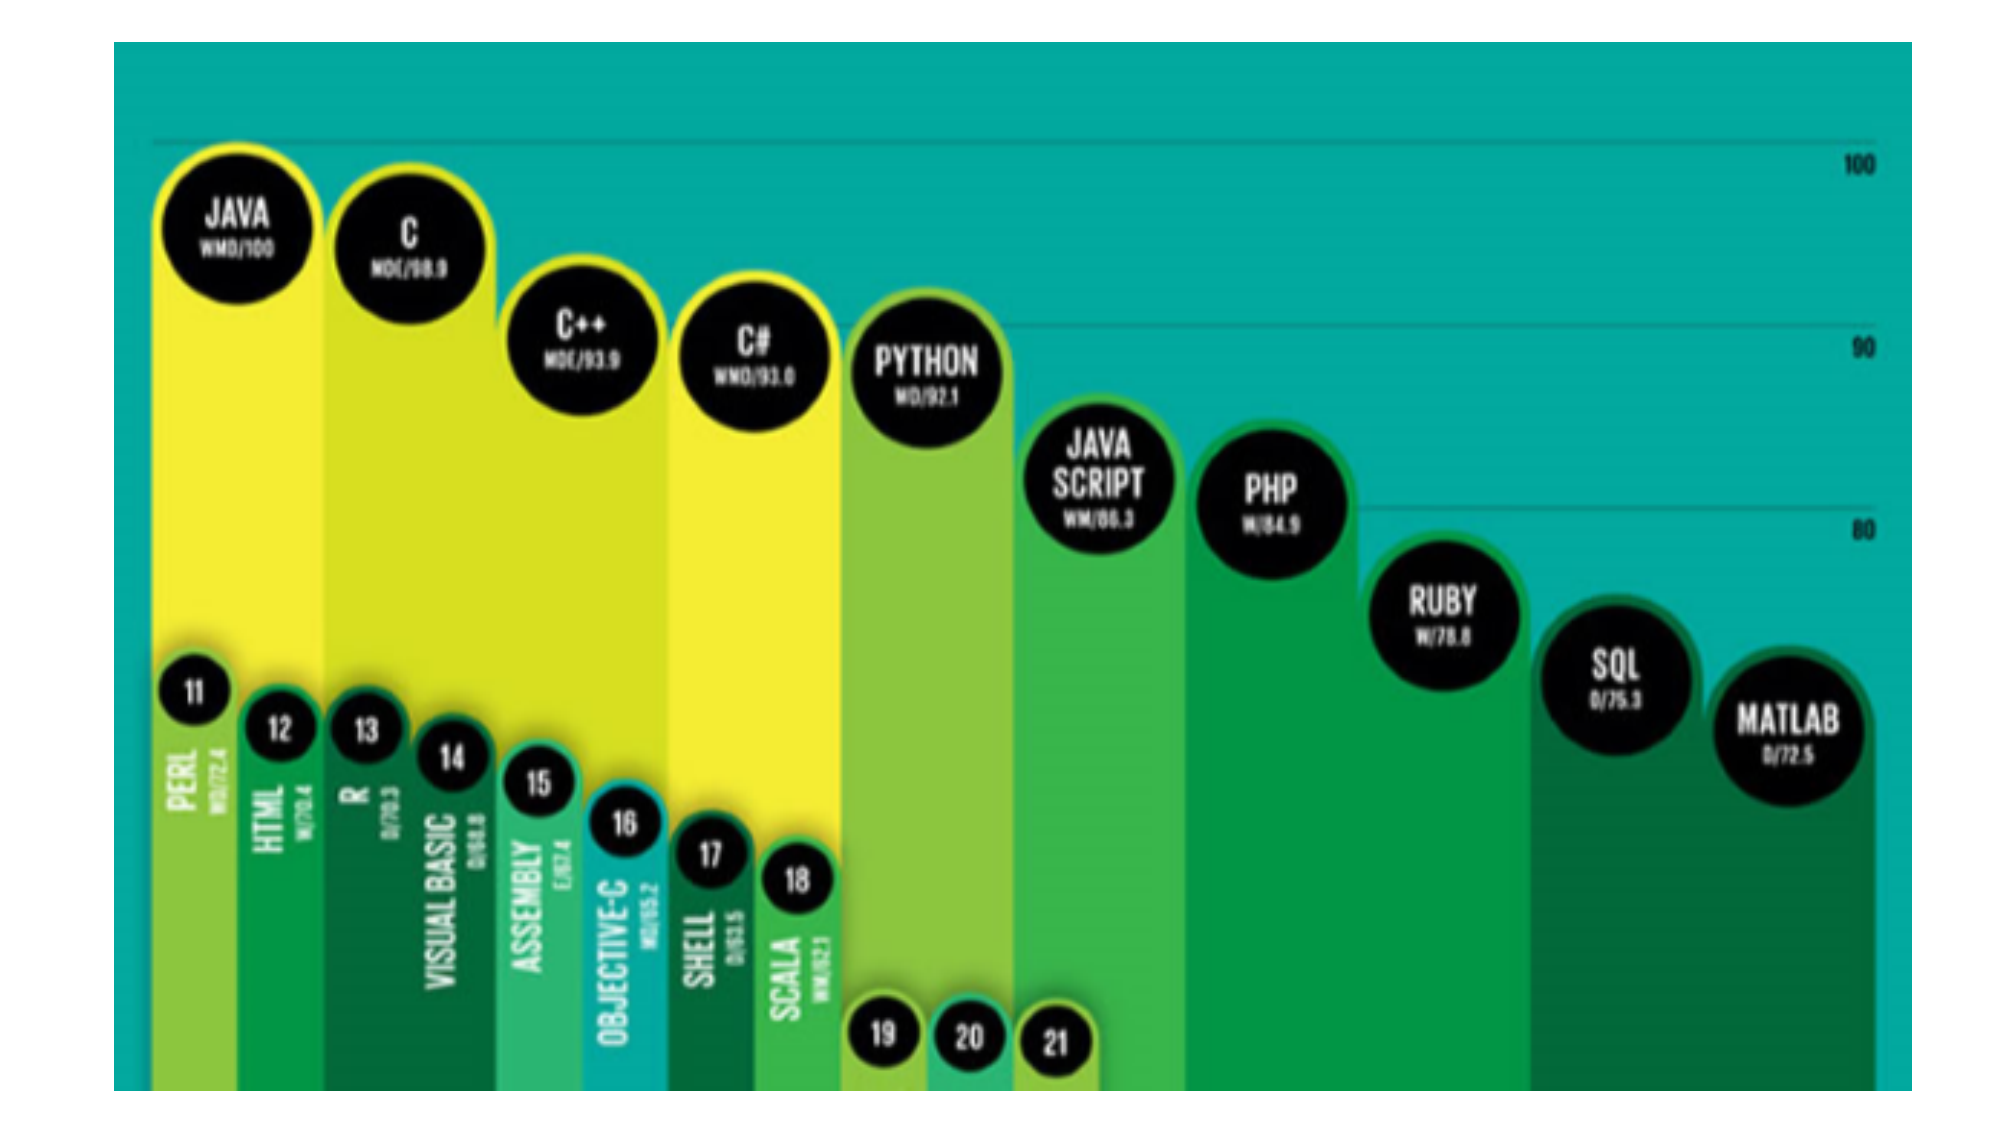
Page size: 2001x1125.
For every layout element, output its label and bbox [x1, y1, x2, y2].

picture [114, 42, 1912, 1091]
